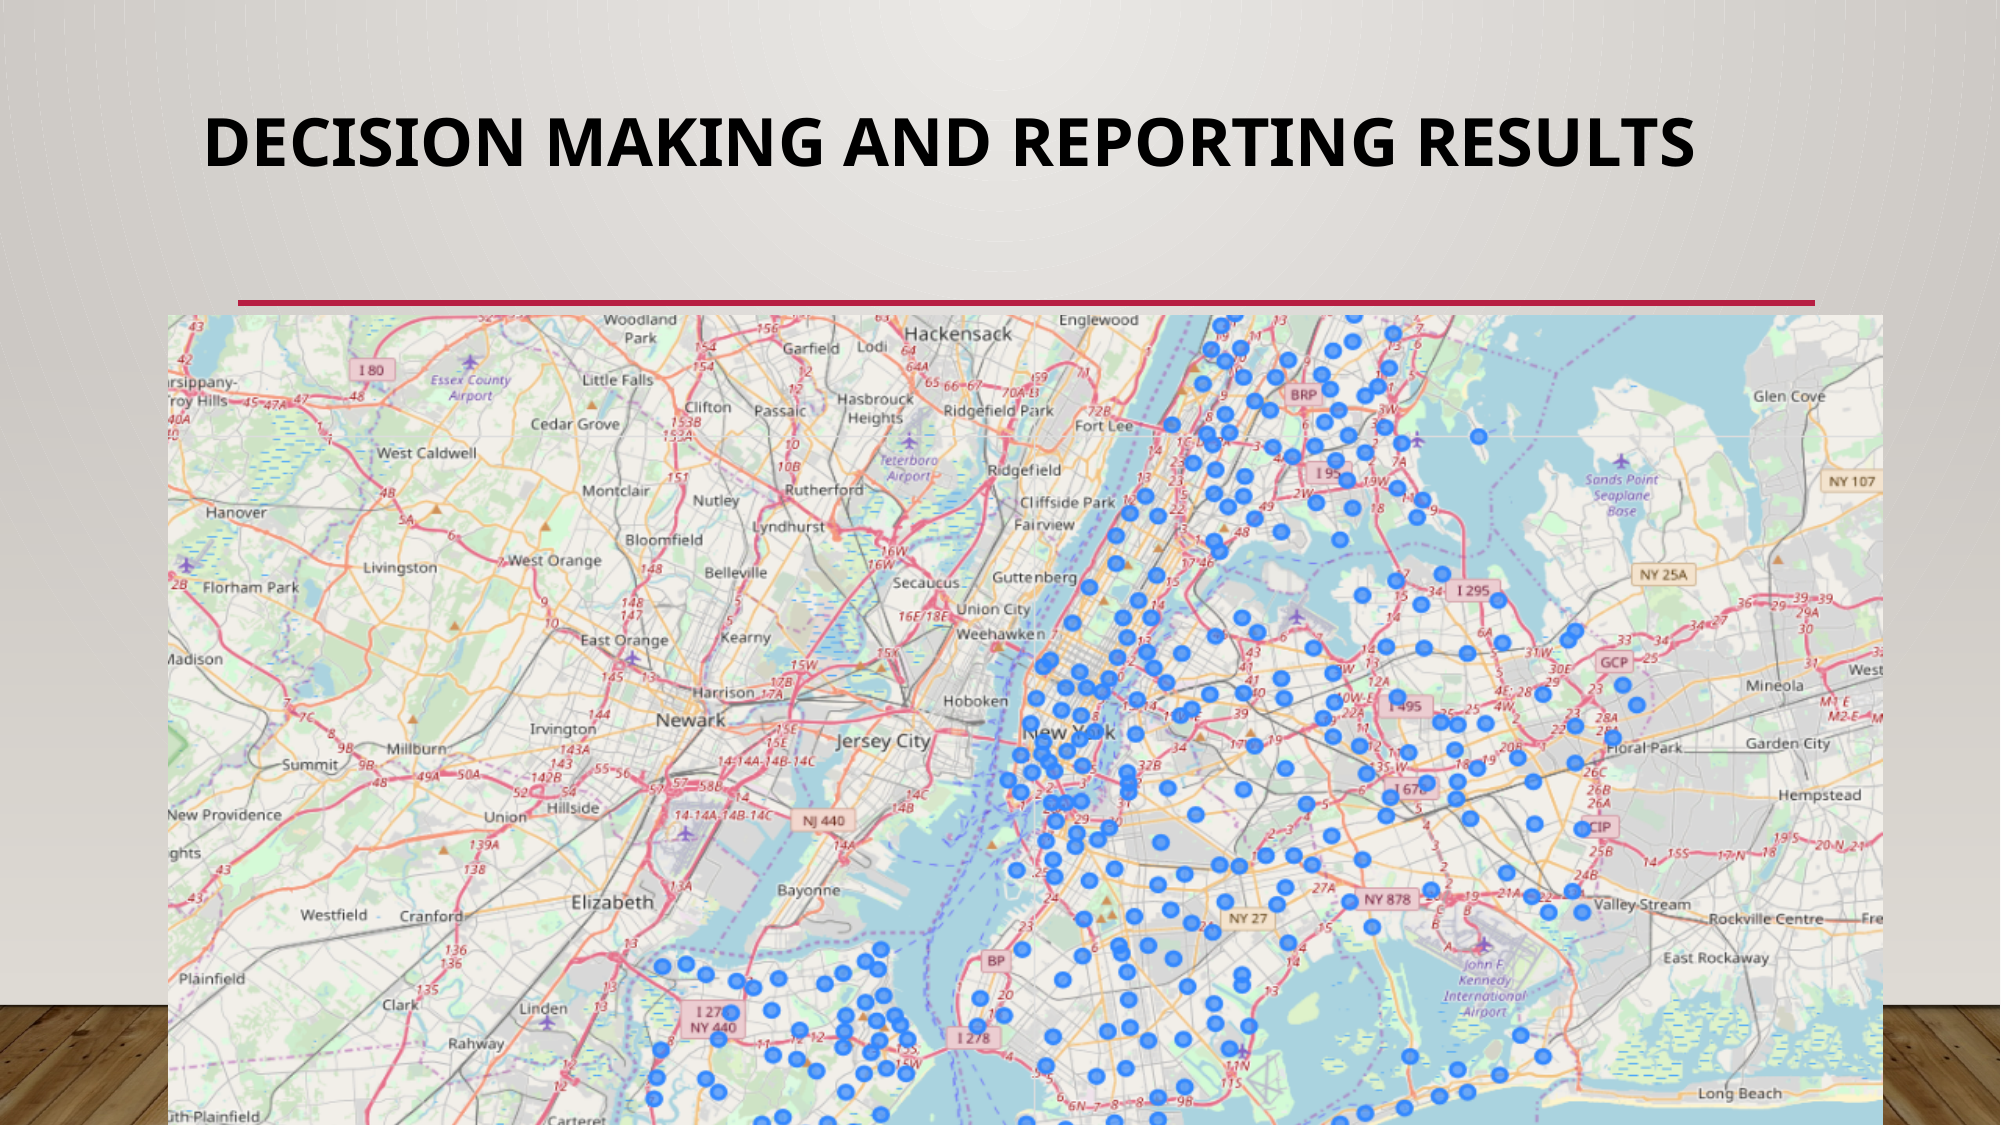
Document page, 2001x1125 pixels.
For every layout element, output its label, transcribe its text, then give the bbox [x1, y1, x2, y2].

title Decision Making and Reporting Results [187, 101, 1813, 206]
picture [0, 314, 2000, 1125]
